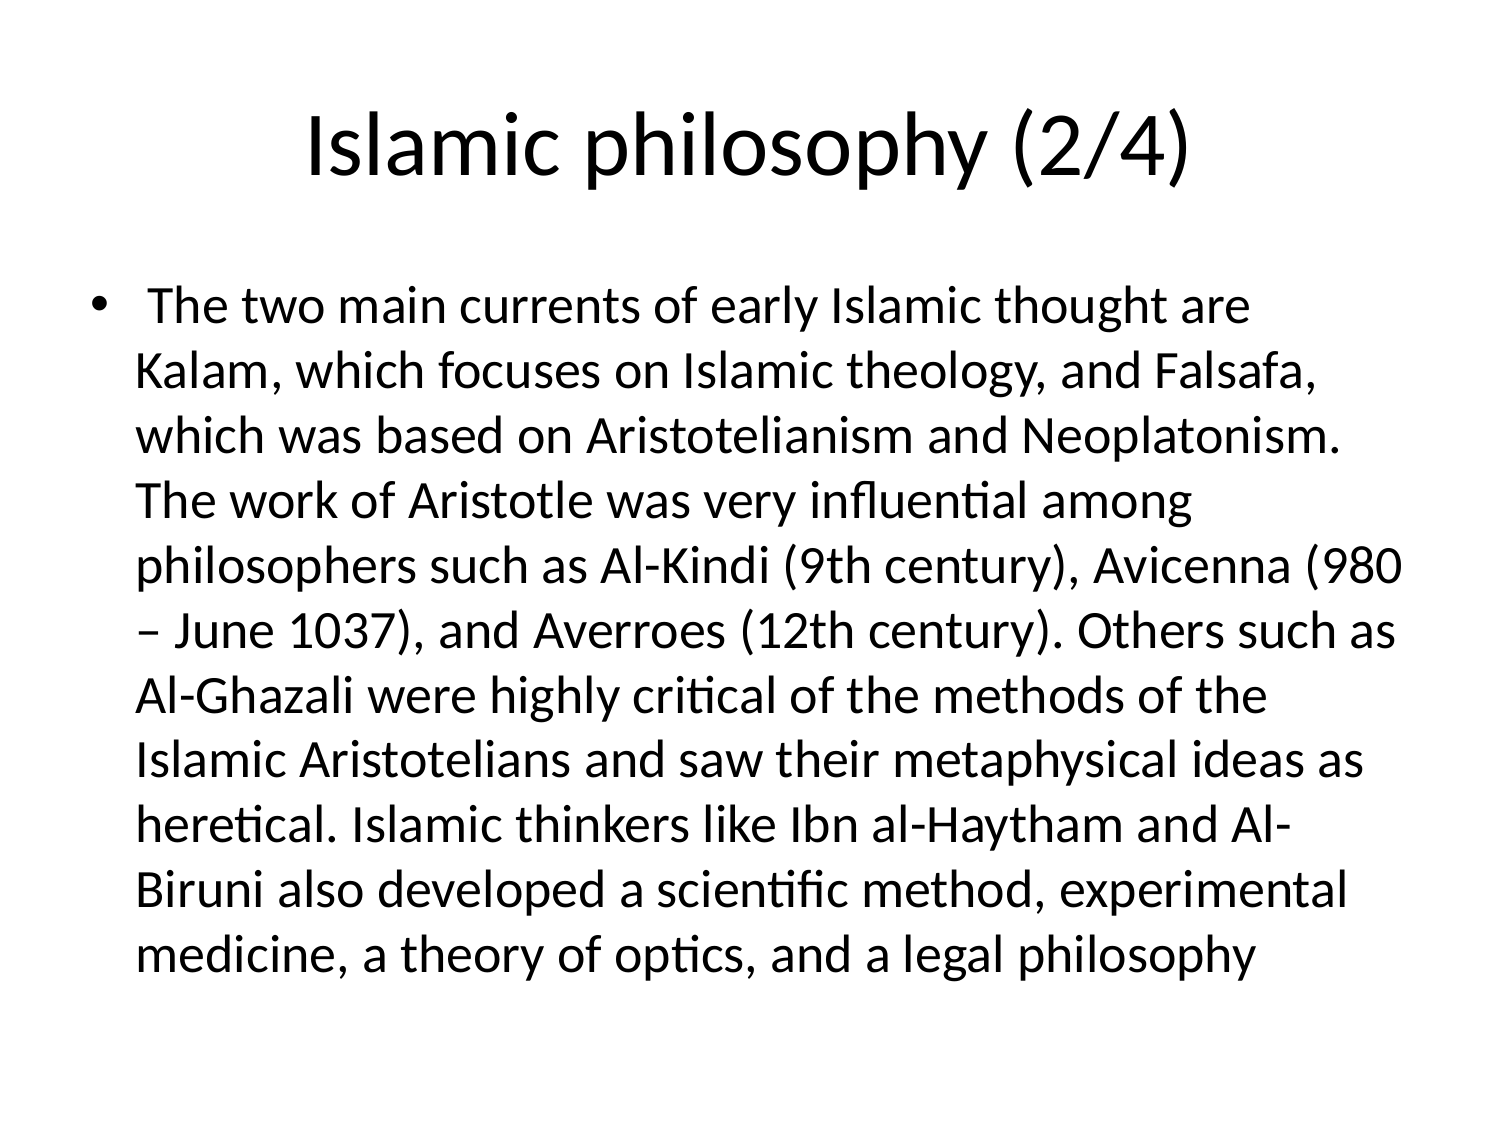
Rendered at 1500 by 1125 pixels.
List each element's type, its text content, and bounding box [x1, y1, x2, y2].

list The two main currents of early Islamic thought are Kalam, which focuses on Islamic theology, and Falsafa, which was based on Aristotelianism and Neoplatonism. The work of Aristotle was very influential among philosophers such as Al-Kindi (9th century), Avicenna (980 – June 1037), and Averroes (12th century). Others such as Al-Ghazali were highly critical of the methods of the Islamic Aristotelians and saw their metaphysical ideas as heretical. Islamic thinkers like Ibn al-Haytham and Al-Biruni also developed a scientific method, experimental medicine, a theory of optics, and a legal philosophy [75, 262, 1425, 1005]
title Islamic philosophy (2/4) [75, 45, 1425, 233]
